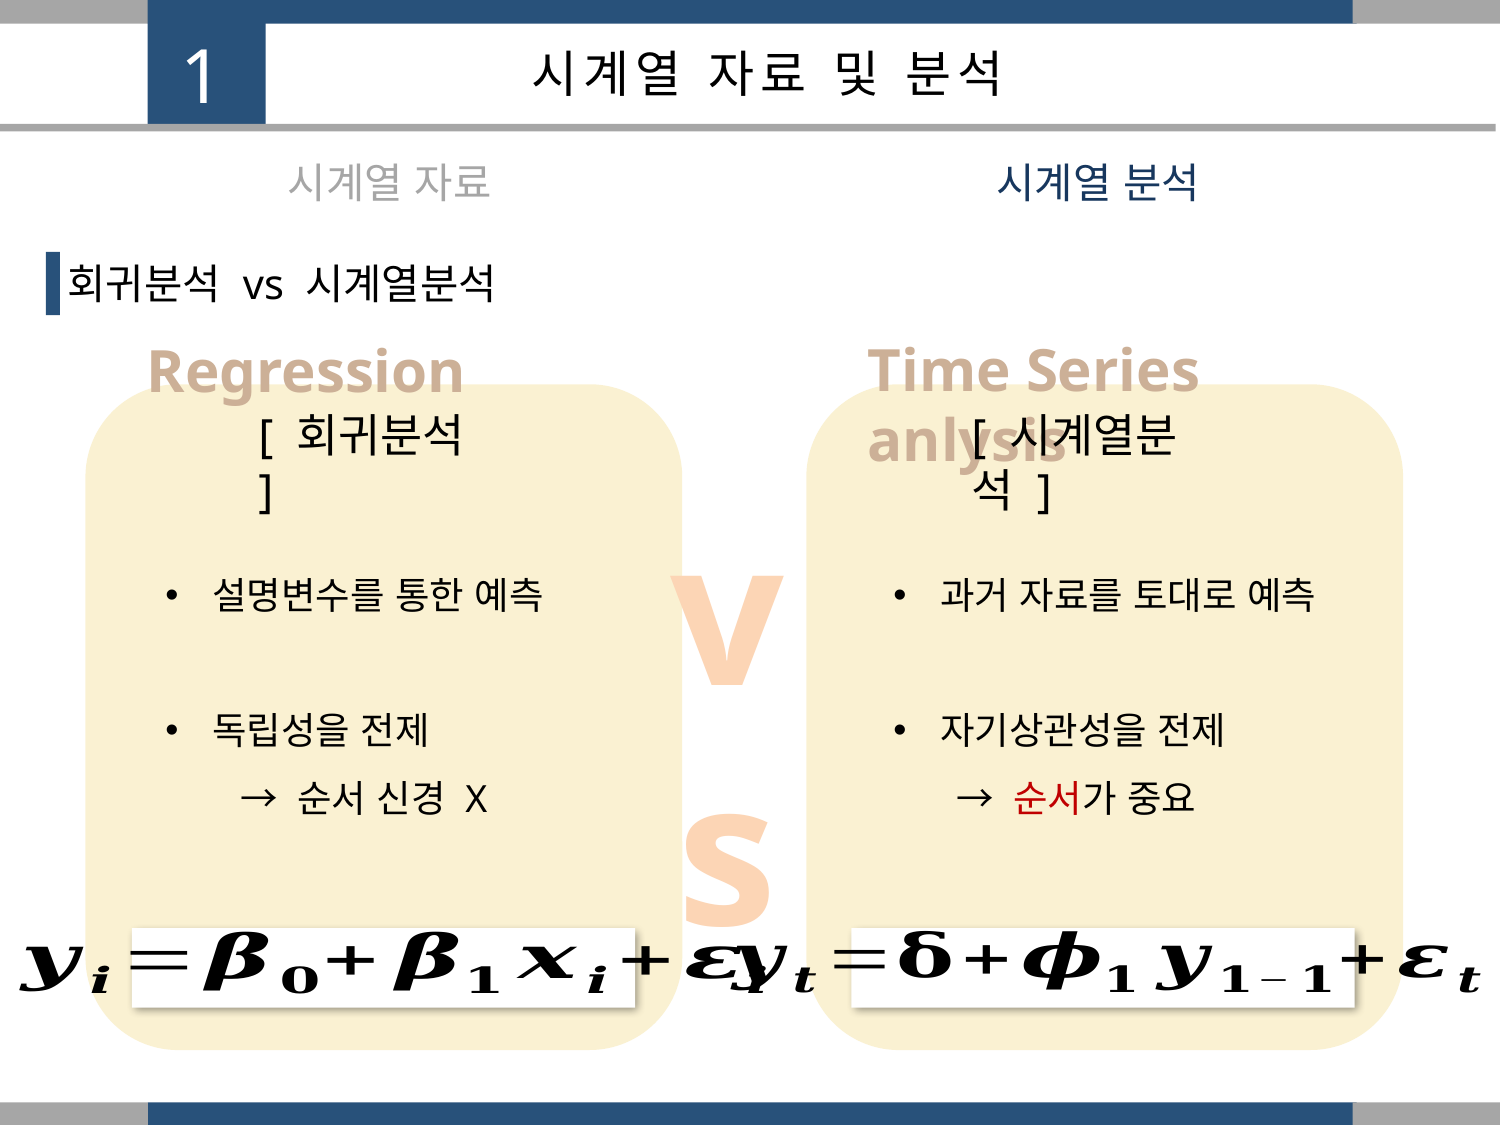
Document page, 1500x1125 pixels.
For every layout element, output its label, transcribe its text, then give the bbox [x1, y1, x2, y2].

text_box 시계열 분석 [950, 149, 1247, 214]
text_box [849, 926, 1357, 1010]
text_box vs [606, 478, 849, 973]
text_box [ 시계열분석 ] [956, 399, 1263, 524]
text_box [0, 122, 1498, 133]
text_box 1 [136, 21, 267, 127]
text_box 시계열 자료 [242, 149, 538, 214]
text_box 시계열 자료 및 분석 [454, 34, 1081, 110]
text_box 과거 자료를 토대로 예측 자기상관성을 전제 → 순서가 중요 [878, 542, 1395, 962]
text_box [130, 926, 637, 1010]
text_box Time Series anlysis [852, 326, 1421, 481]
text_box [ 회귀분석 ] [243, 399, 486, 524]
text_box [83, 394, 685, 1053]
text_box Regression [131, 326, 700, 411]
text_box [145, 0, 268, 122]
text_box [45, 250, 498, 317]
text_box 설명변수를 통한 예측 독립성을 전제 → 순서 신경 X [150, 542, 667, 958]
text_box [804, 394, 1406, 1053]
